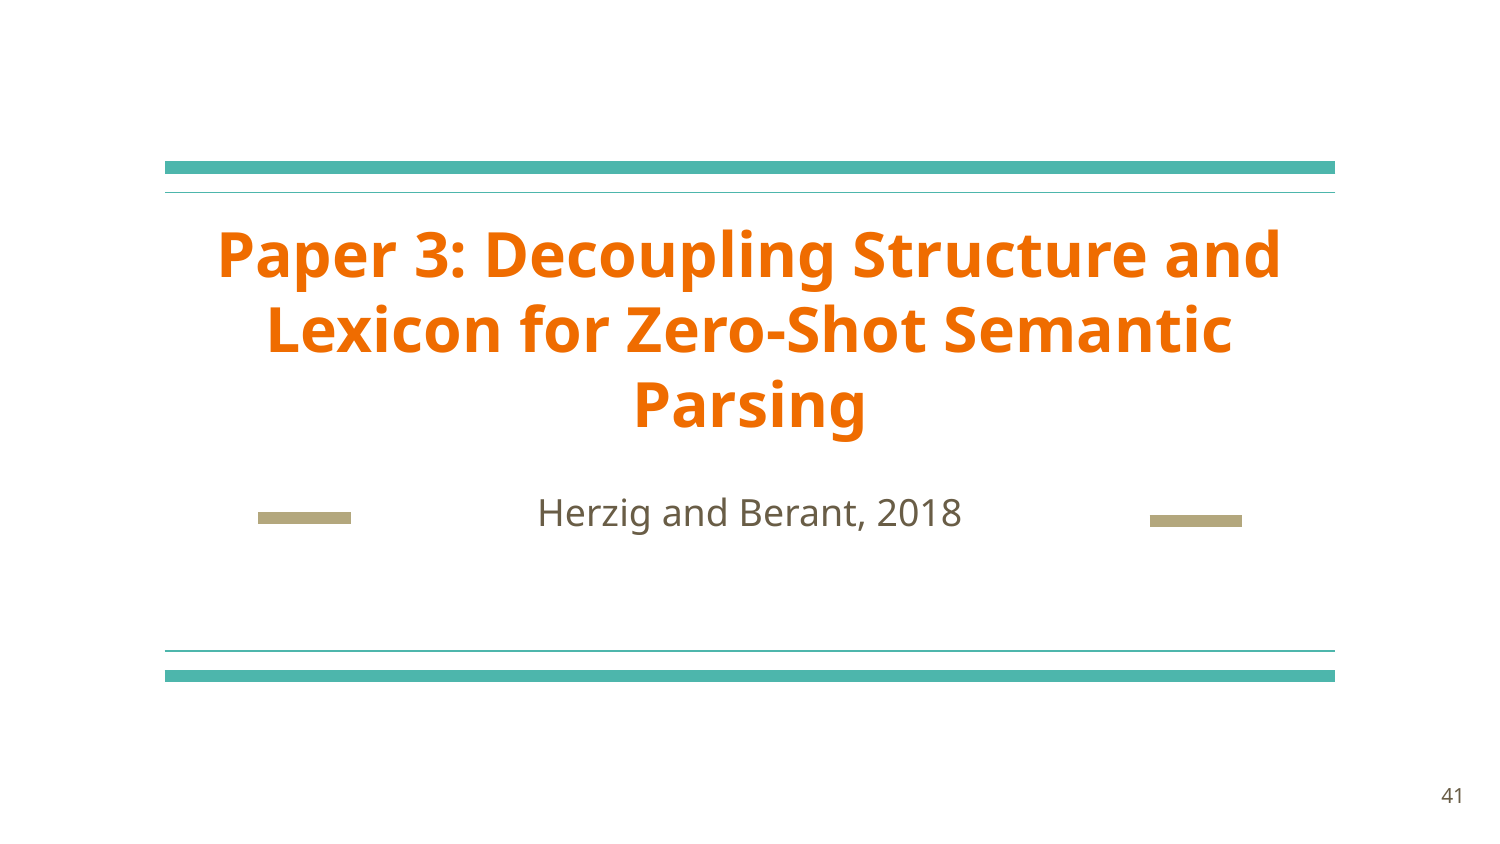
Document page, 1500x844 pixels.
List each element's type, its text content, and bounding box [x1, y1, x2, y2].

slide_number ‹#› [1389, 764, 1480, 830]
subtitle Herzig and Berant, 2018 [350, 467, 1150, 598]
title Paper 3: Decoupling Structure and Lexicon for Zero-Shot Semantic Parsing [164, 287, 1336, 456]
